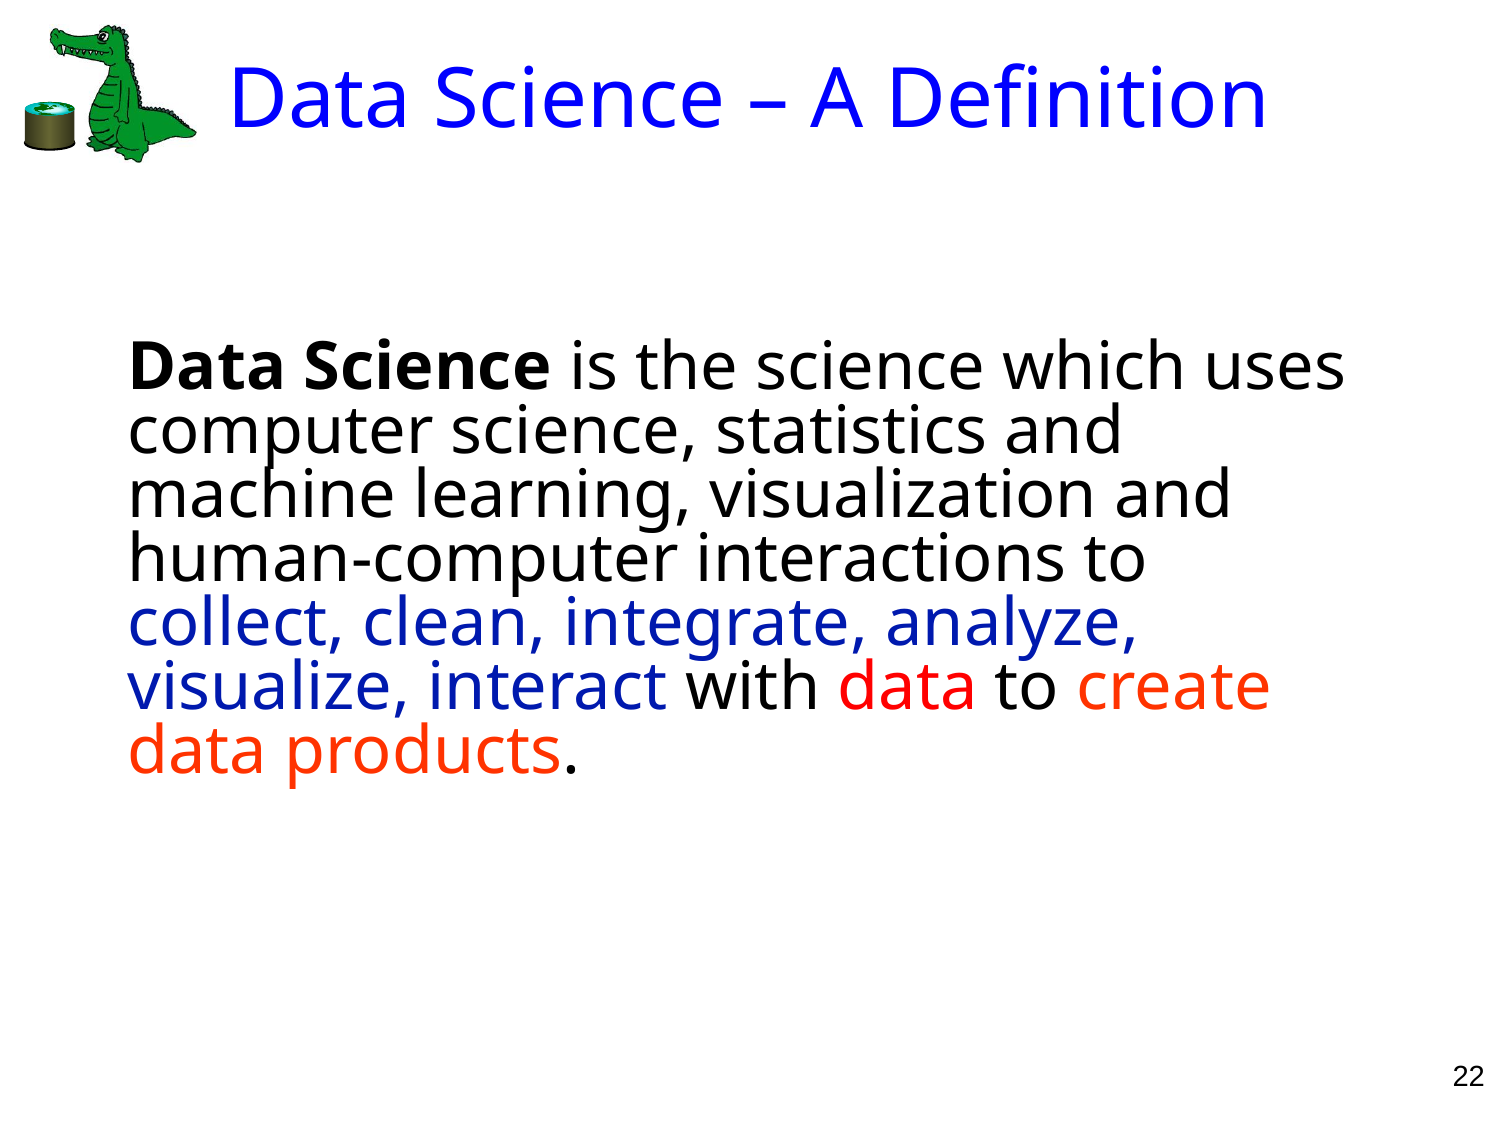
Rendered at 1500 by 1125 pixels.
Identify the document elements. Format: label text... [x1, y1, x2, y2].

picture [49, 24, 197, 163]
slide_number 22 [1187, 1050, 1500, 1125]
list Data Science is the science which uses computer science, statistics and machine learning, visualization and human-computer interactions to collect, clean, integrate, analyze, visualize, interact with data to create data products. [112, 237, 1388, 1075]
title Data Science – A Definition [212, 0, 1388, 188]
